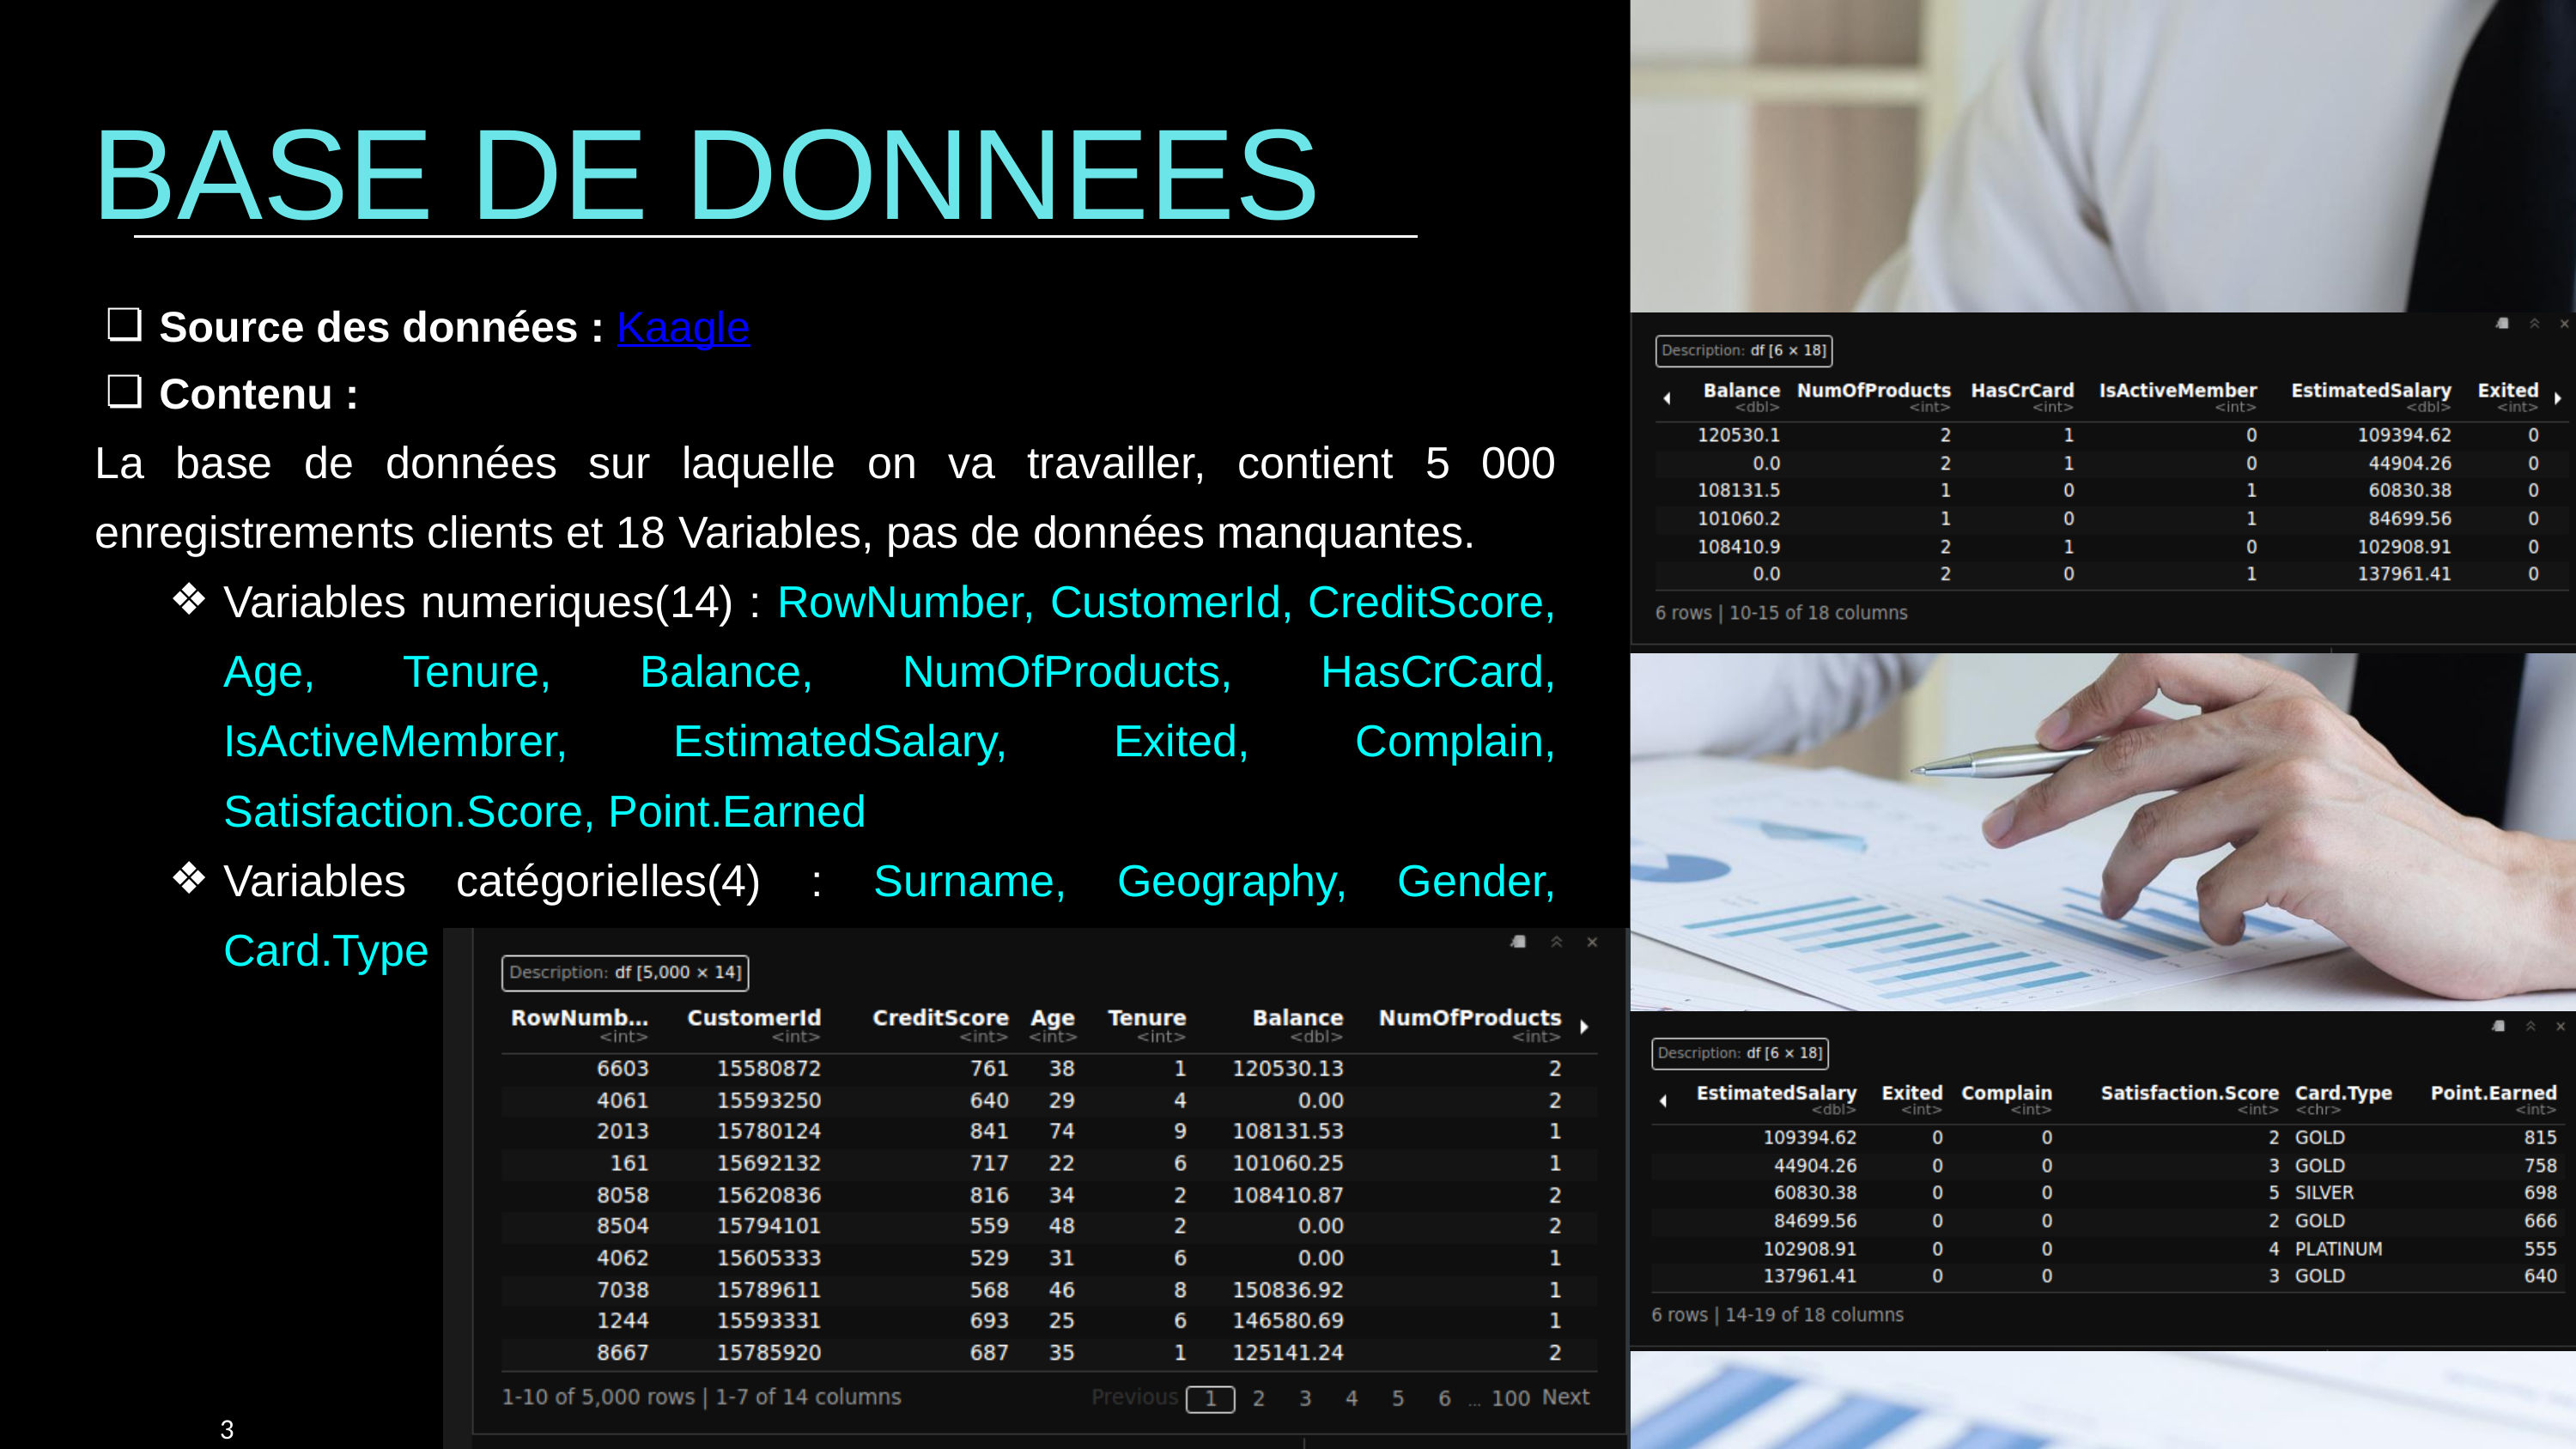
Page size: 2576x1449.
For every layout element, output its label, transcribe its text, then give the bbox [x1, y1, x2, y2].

text_box Source des données : Kaagle Contenu : La base de données sur laquelle on va travailler, contient 5 000 enregistrements clients et 18 Variables, pas de données manquantes. Variables numeriques(14) : RowNumber, CustomerId, CreditScore, Age, Tenure, Balance, NumOfProducts, HasCrCard, IsActiveMembrer, EstimatedSalary, Exited, Complain, Satisfaction.Score, Point.Earned Variables catégorielles(4) : Surname, Geography, Gender, Card.Type [94, 283, 1558, 975]
picture [443, 0, 2576, 1449]
slide_number ‹#› [5, 1402, 247, 1449]
text_box BASE DE DONNEES [91, 59, 1624, 246]
